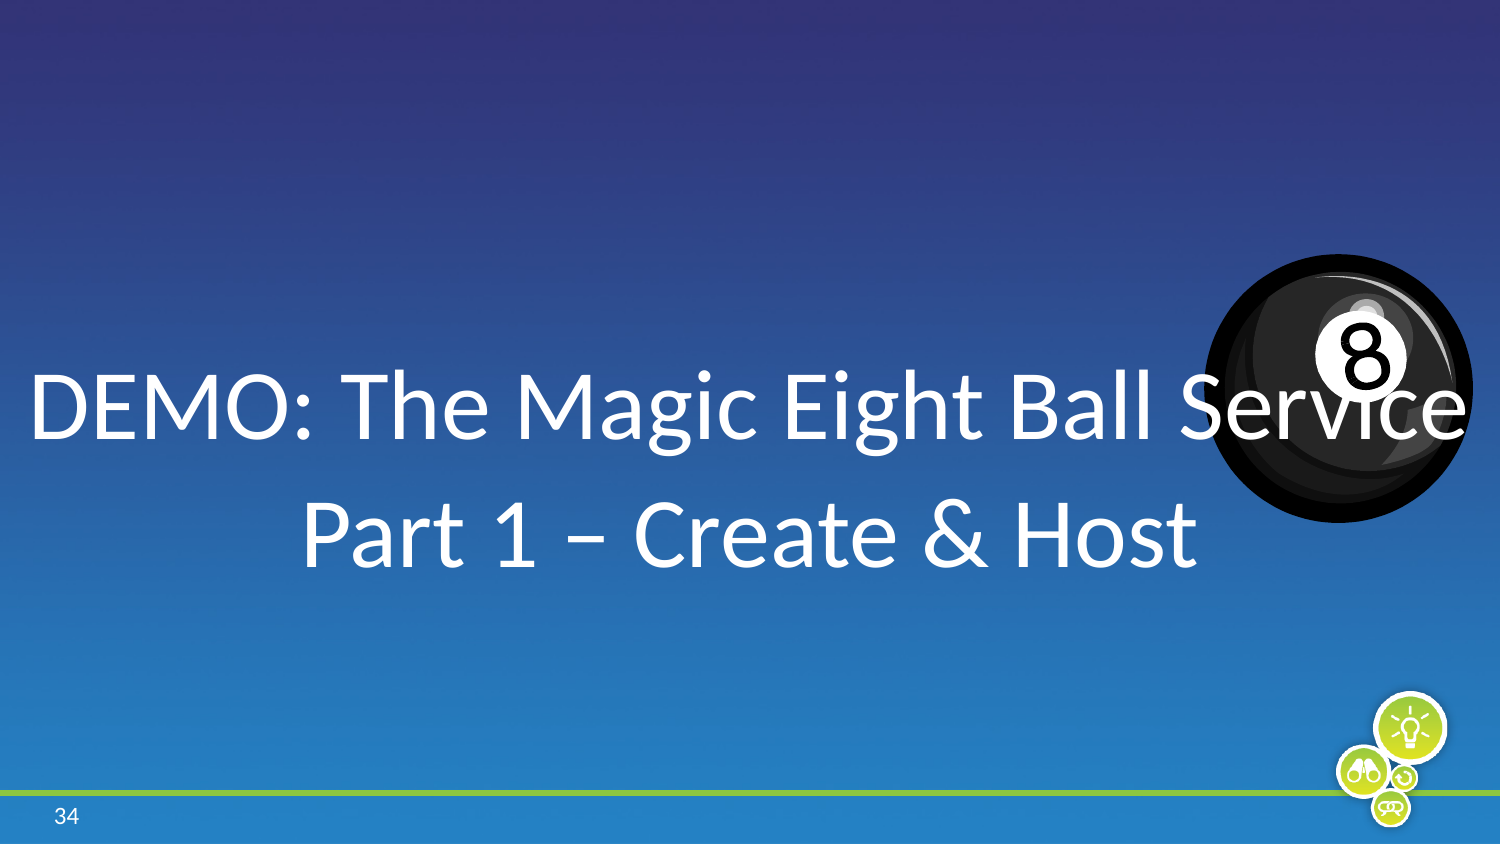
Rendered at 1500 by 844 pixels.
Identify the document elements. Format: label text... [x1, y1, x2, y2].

picture [0, 0, 1500, 524]
picture [0, 598, 1500, 844]
list DEMO: The Magic Eight Ball Service Part 1 – Create & Host [0, 353, 1500, 598]
